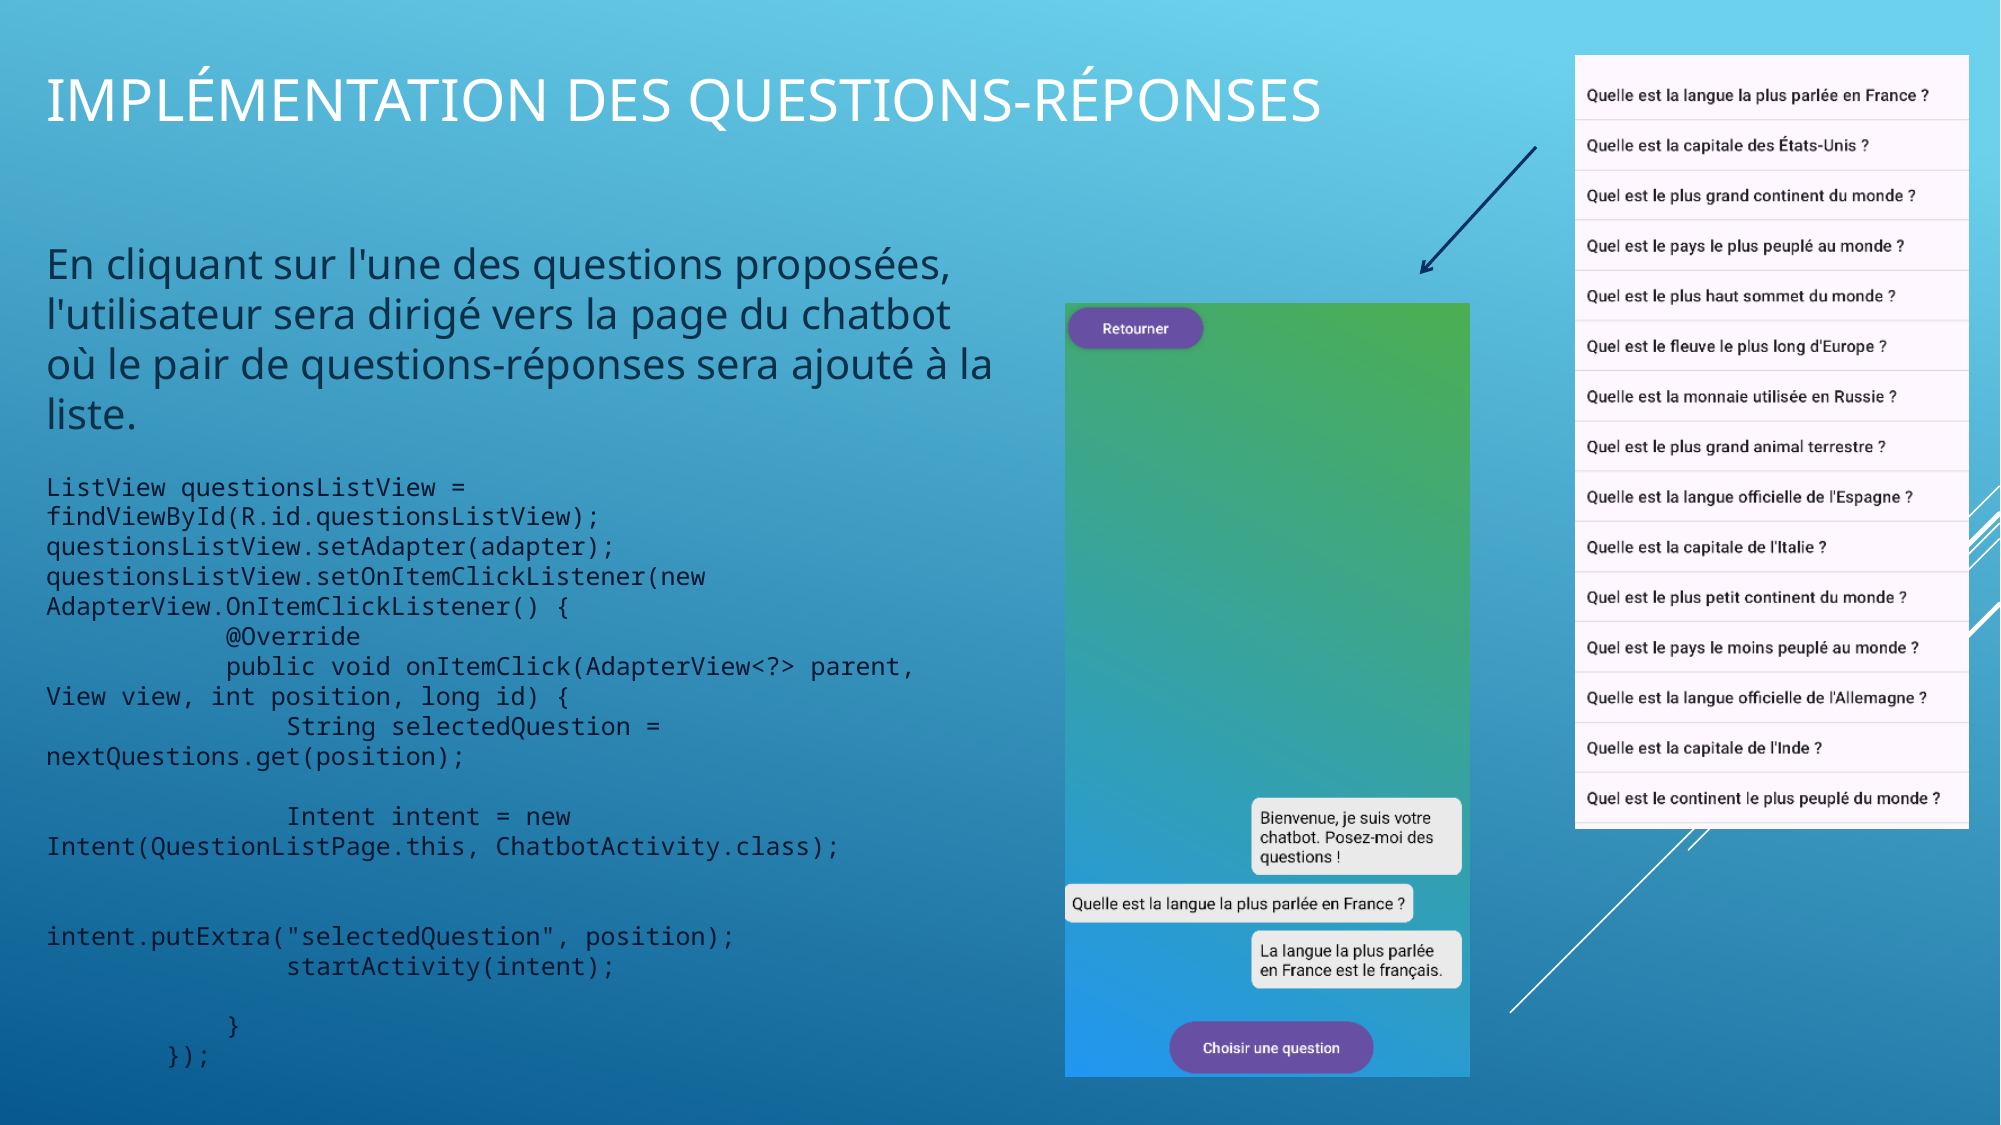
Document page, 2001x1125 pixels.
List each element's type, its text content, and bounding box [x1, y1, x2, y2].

title Implémentation des Questions-Réponses [31, 34, 1364, 162]
picture [1575, 55, 1969, 830]
picture [1065, 303, 1470, 1078]
text_box ListView questionsListView = findViewById(R.id.questionsListView); questionsListView.setAdapter(adapter); questionsListView.setOnItemClickListener(new AdapterView.OnItemClickListener() { @Override public void onItemClick(AdapterView<?> parent, View view, int position, long id) { String selectedQuestion = nextQuestions.get(position); Intent intent = new Intent(QuestionListPage.this, ChatbotActivity.class); intent.putExtra("selectedQuestion", position); startActivity(intent); } }); [31, 463, 1000, 1078]
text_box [1419, 146, 1537, 275]
list En cliquant sur l'une des questions proposées, l'utilisateur sera dirigé vers la page du chatbot où le pair de questions-réponses sera ajouté à la liste. [31, 146, 1027, 529]
